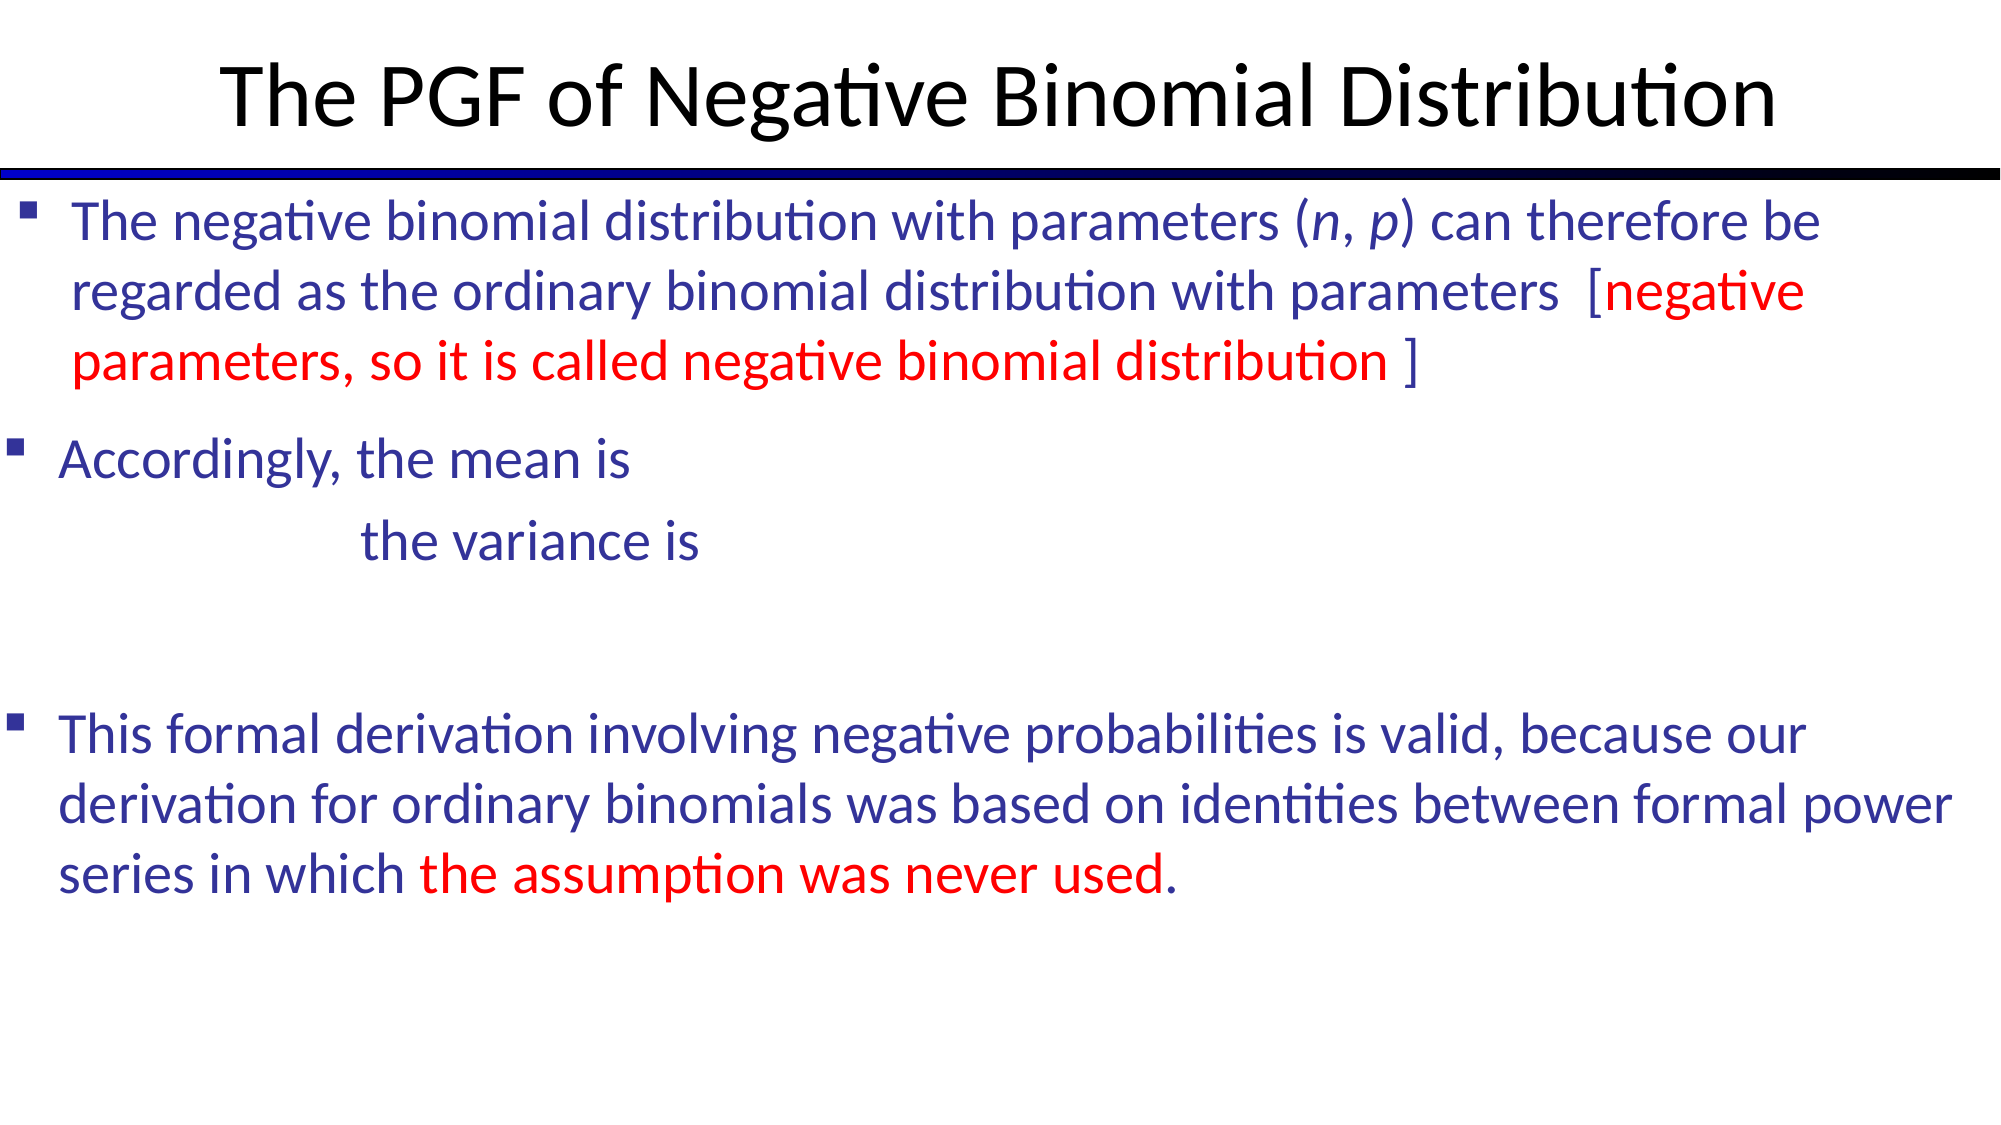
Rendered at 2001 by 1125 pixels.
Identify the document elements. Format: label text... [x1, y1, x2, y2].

title The PGF of Negative Binomial Distribution [0, 0, 2000, 184]
